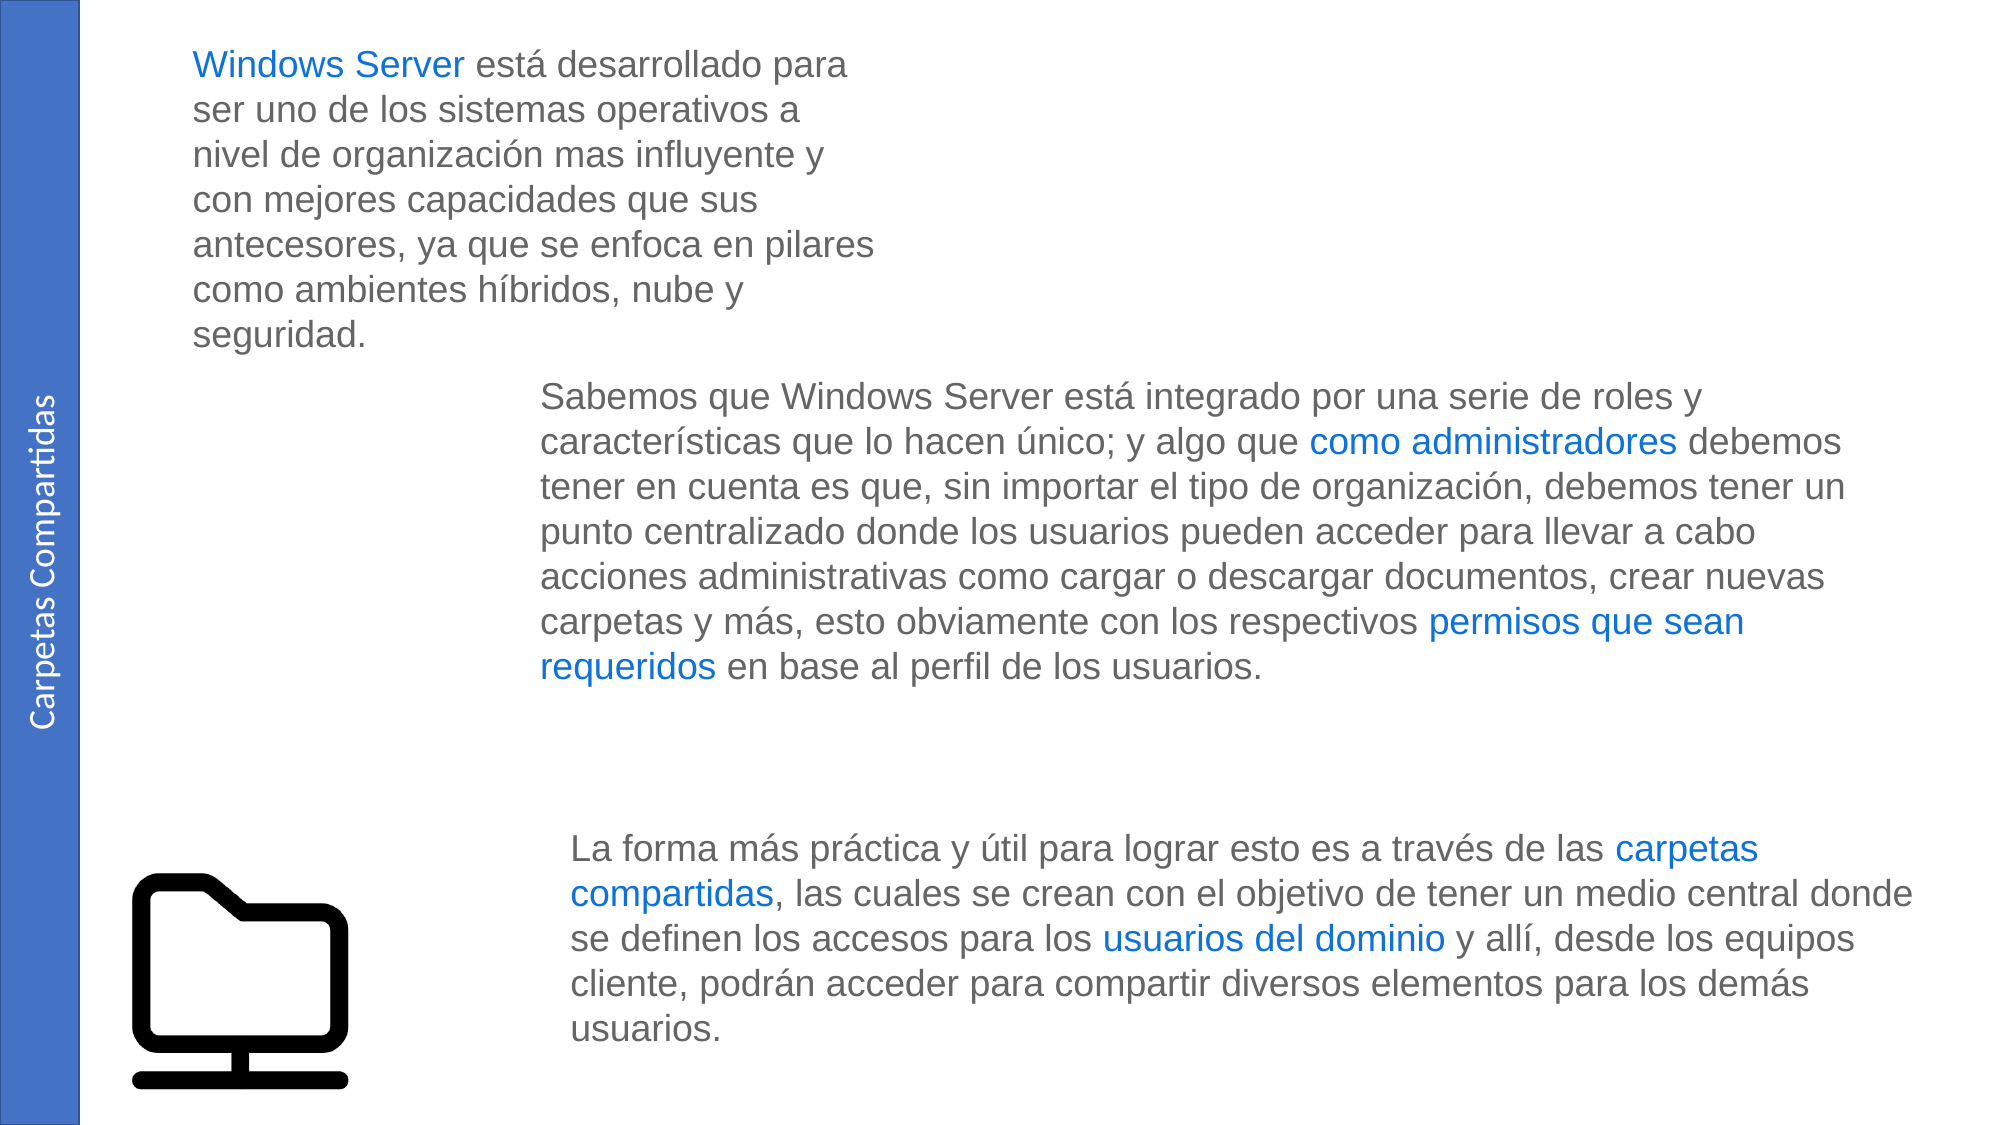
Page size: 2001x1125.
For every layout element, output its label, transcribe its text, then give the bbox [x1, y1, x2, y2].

text_box Windows Server está desarrollado para ser uno de los sistemas operativos a nivel de organización mas influyente y con mejores capacidades que sus antecesores, ya que se enfoca en pilares como ambientes híbridos, nube y seguridad. [177, 33, 899, 363]
picture [96, 837, 384, 1125]
text_box Carpetas Compartidas [0, 0, 80, 1125]
text_box Sabemos que Windows Server está integrado por una serie de roles y características que lo hacen único; y algo que como administradores debemos tener en cuenta es que, sin importar el tipo de organización, debemos tener un punto centralizado donde los usuarios pueden acceder para llevar a cabo acciones administrativas como cargar o descargar documentos, crear nuevas carpetas y más, esto obviamente con los respectivos permisos que sean requeridos en base al perfil de los usuarios. [525, 364, 1892, 695]
text_box La forma más práctica y útil para lograr esto es a través de las carpetas compartidas, las cuales se crean con el objetivo de tener un medio central donde se definen los accesos para los usuarios del dominio y allí, desde los equipos cliente, podrán acceder para compartir diversos elementos para los demás usuarios. [555, 771, 1972, 1056]
